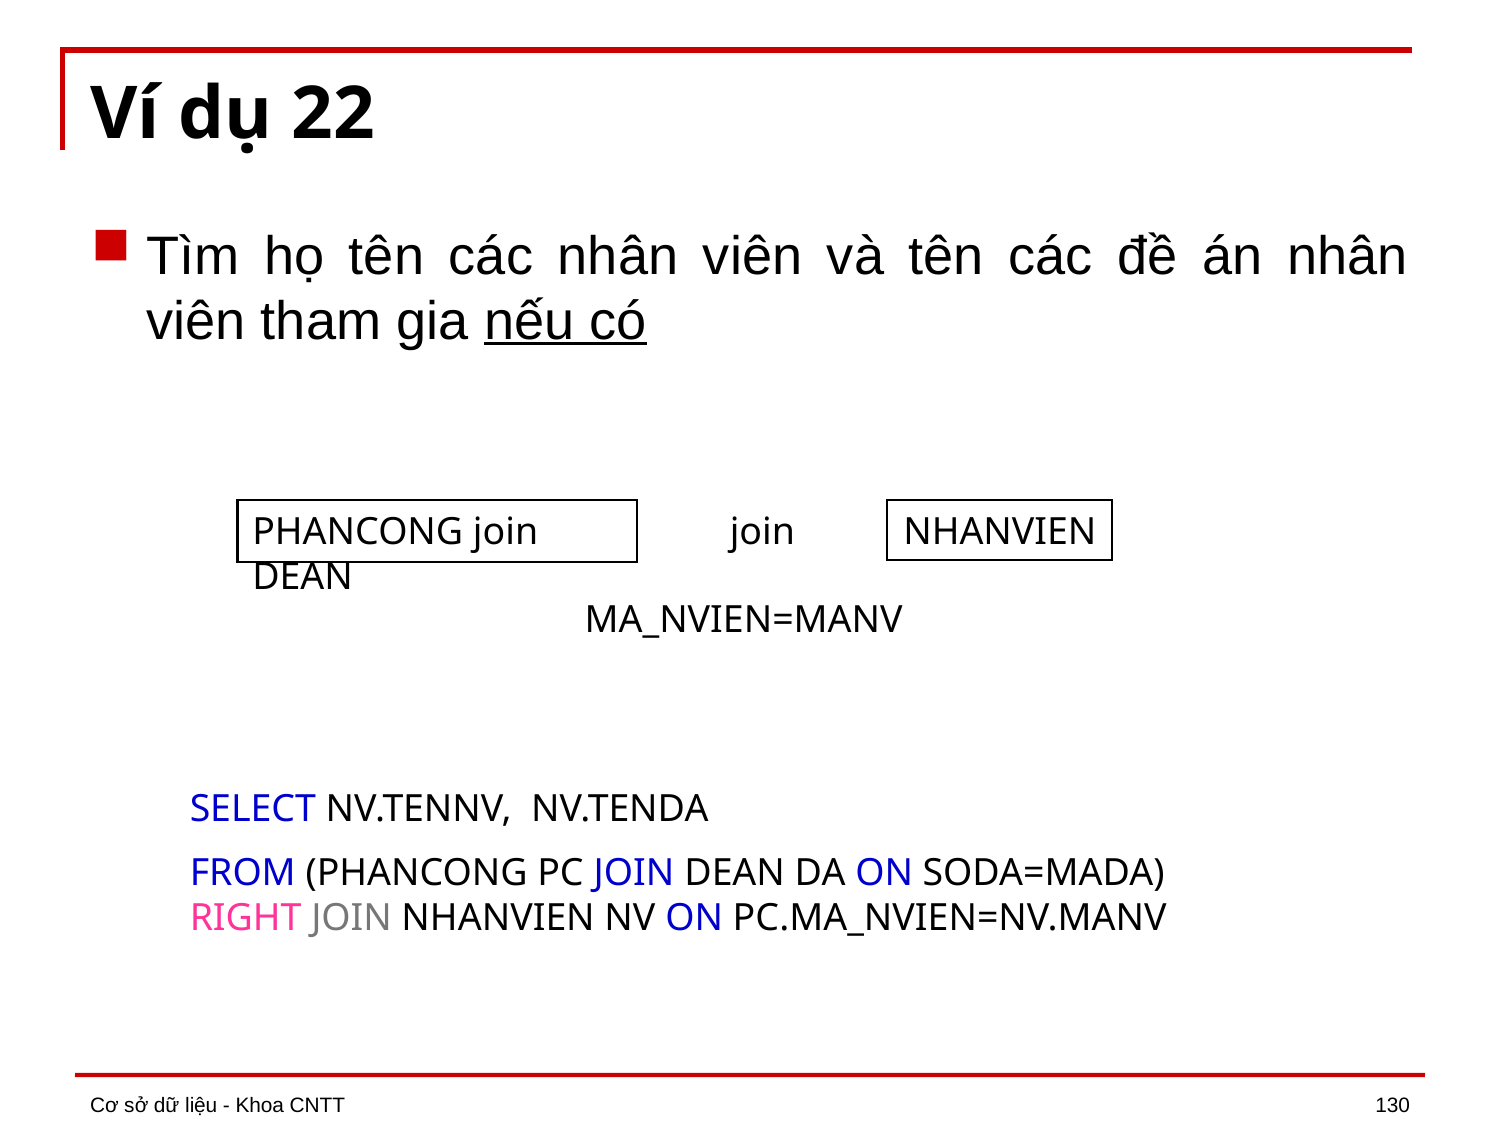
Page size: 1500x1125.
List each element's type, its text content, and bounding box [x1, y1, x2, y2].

text_box NHANVIEN [887, 499, 1113, 560]
text_box join [699, 499, 825, 560]
text_box MA_NVIEN=MANV [562, 587, 925, 648]
list Tìm họ tên các nhân viên và tên các đề án nhân viên tham gia nếu có [75, 212, 1425, 1038]
title Ví dụ 22 [75, 58, 1463, 160]
slide_number 130 [1074, 1048, 1426, 1125]
slide_number Cơ sở dữ liệu - Khoa CNTT [74, 1048, 988, 1125]
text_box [237, 499, 651, 563]
